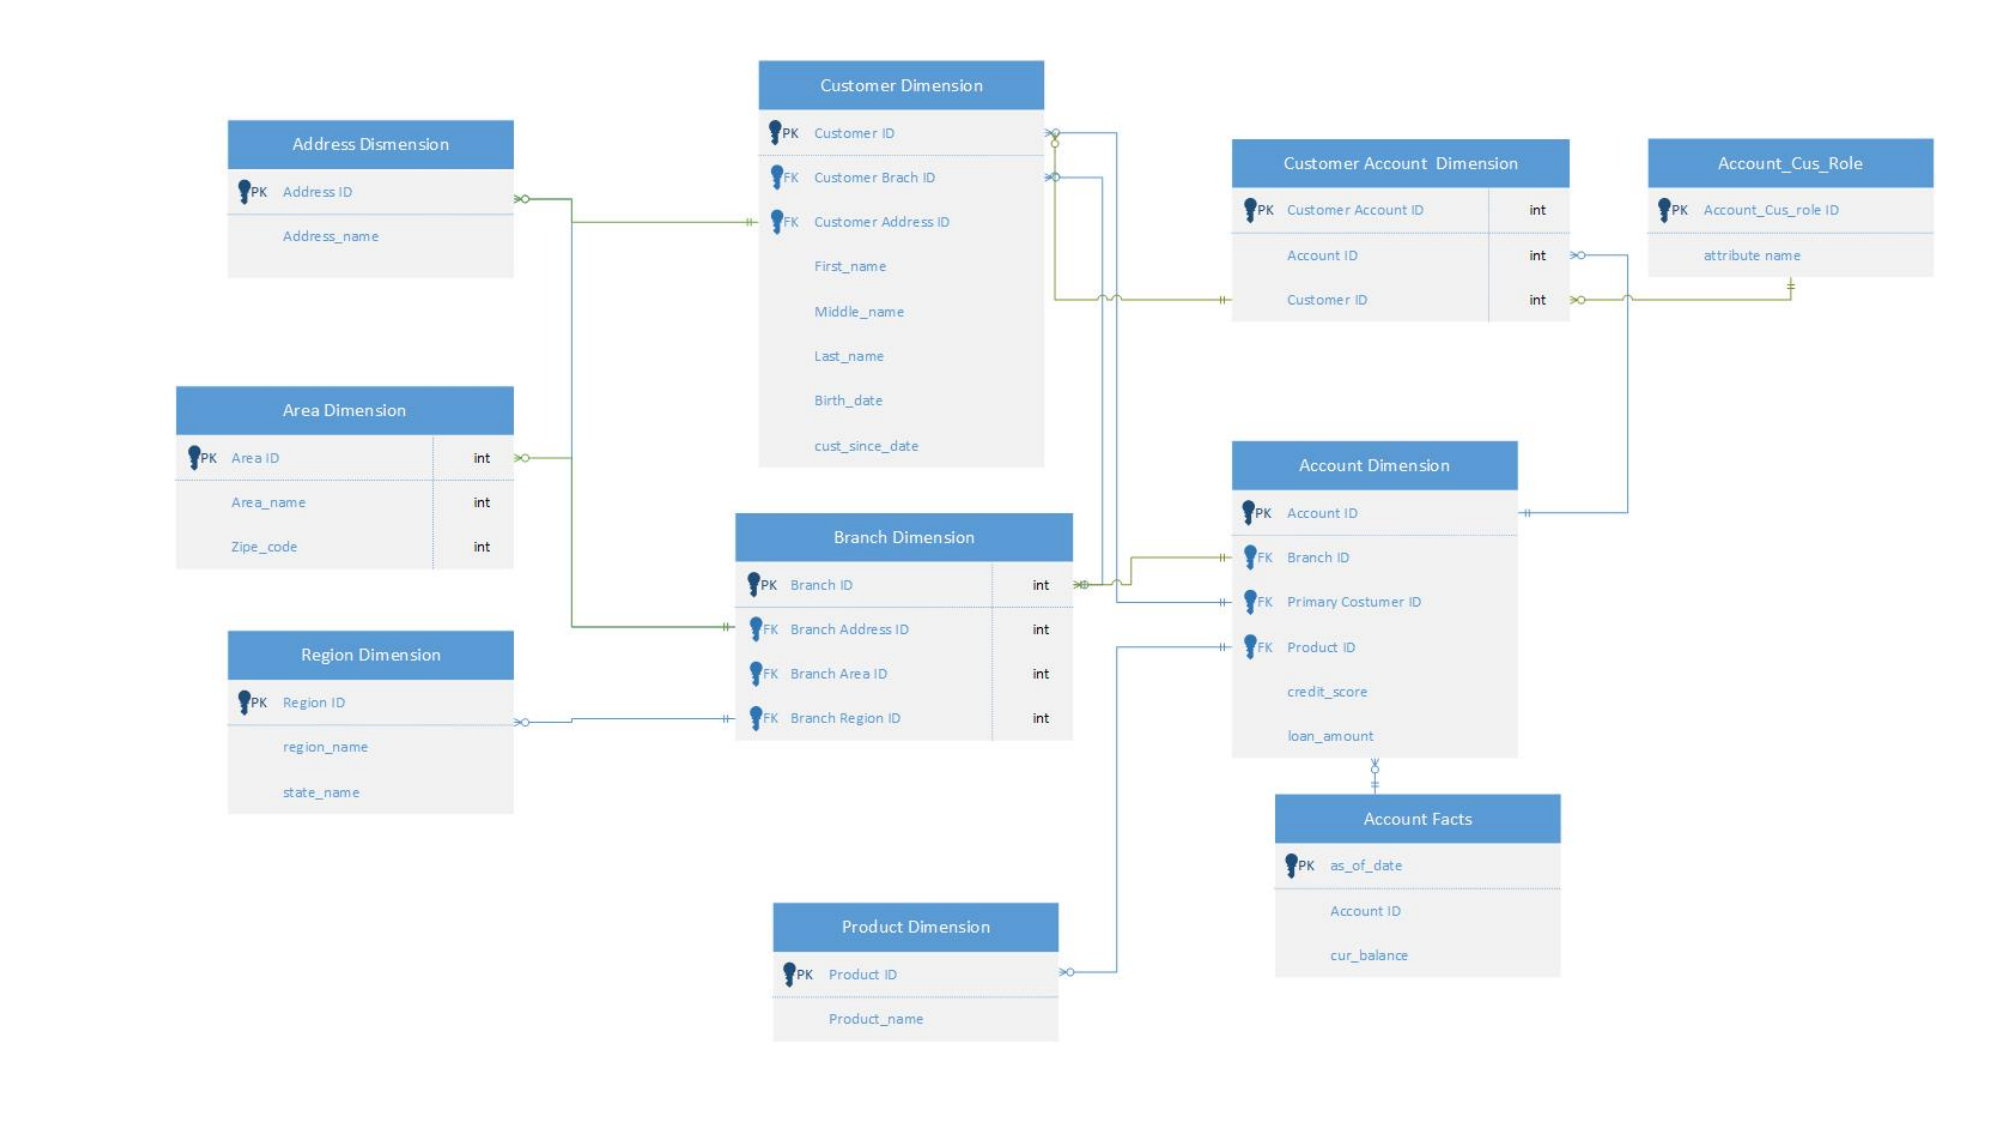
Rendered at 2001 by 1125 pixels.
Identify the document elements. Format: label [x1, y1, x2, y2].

list [174, 59, 1936, 1043]
